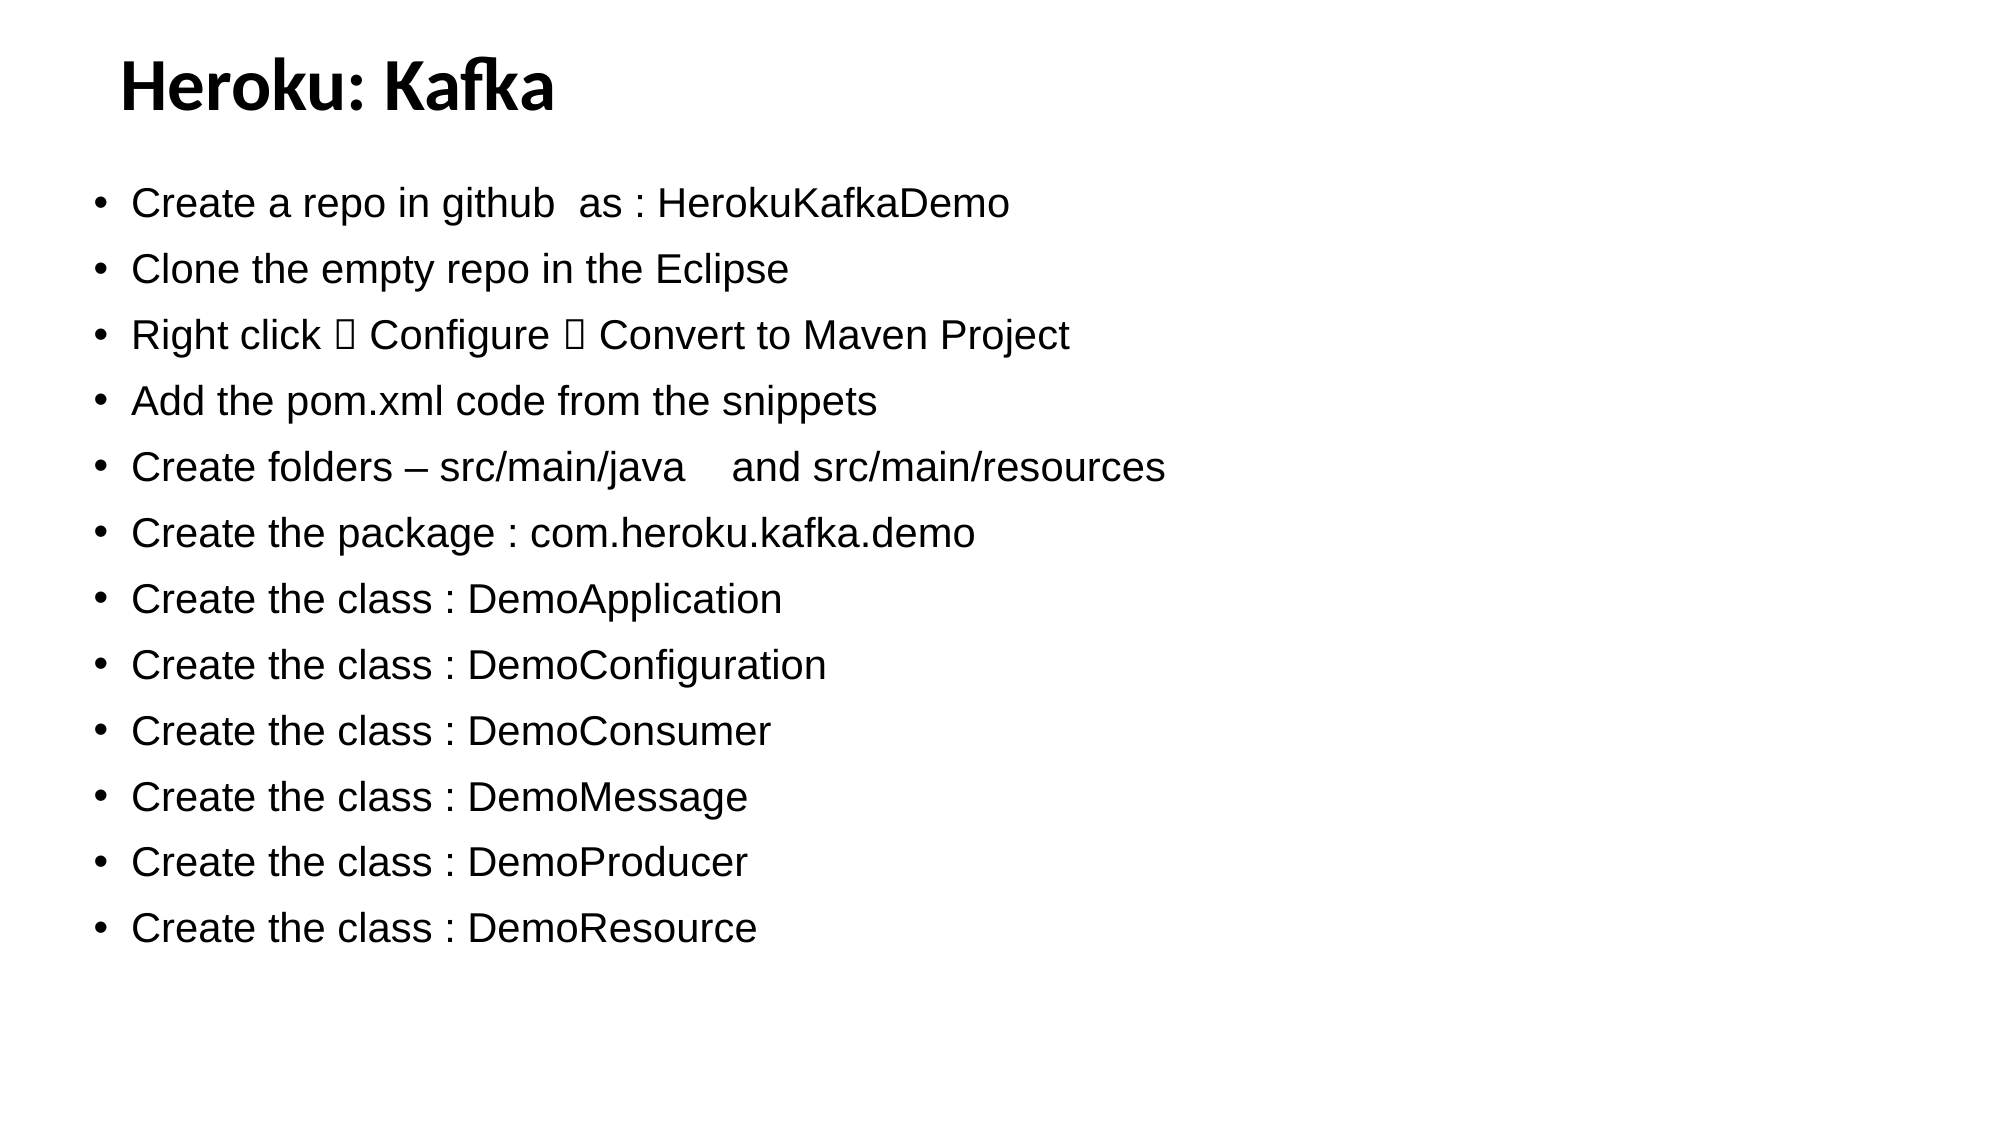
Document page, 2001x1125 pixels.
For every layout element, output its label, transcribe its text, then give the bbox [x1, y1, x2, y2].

list Create a repo in github as : HerokuKafkaDemo Clone the empty repo in the Eclipse Right click  Configure  Convert to Maven Project Add the pom.xml code from the snippets Create folders – src/main/java and src/main/resources Create the package : com.heroku.kafka.demo Create the class : DemoApplication Create the class : DemoConfiguration Create the class : DemoConsumer Create the class : DemoMessage Create the class : DemoProducer Create the class : DemoResource [78, 174, 1895, 1014]
title Heroku: Kafka [105, 22, 1895, 151]
